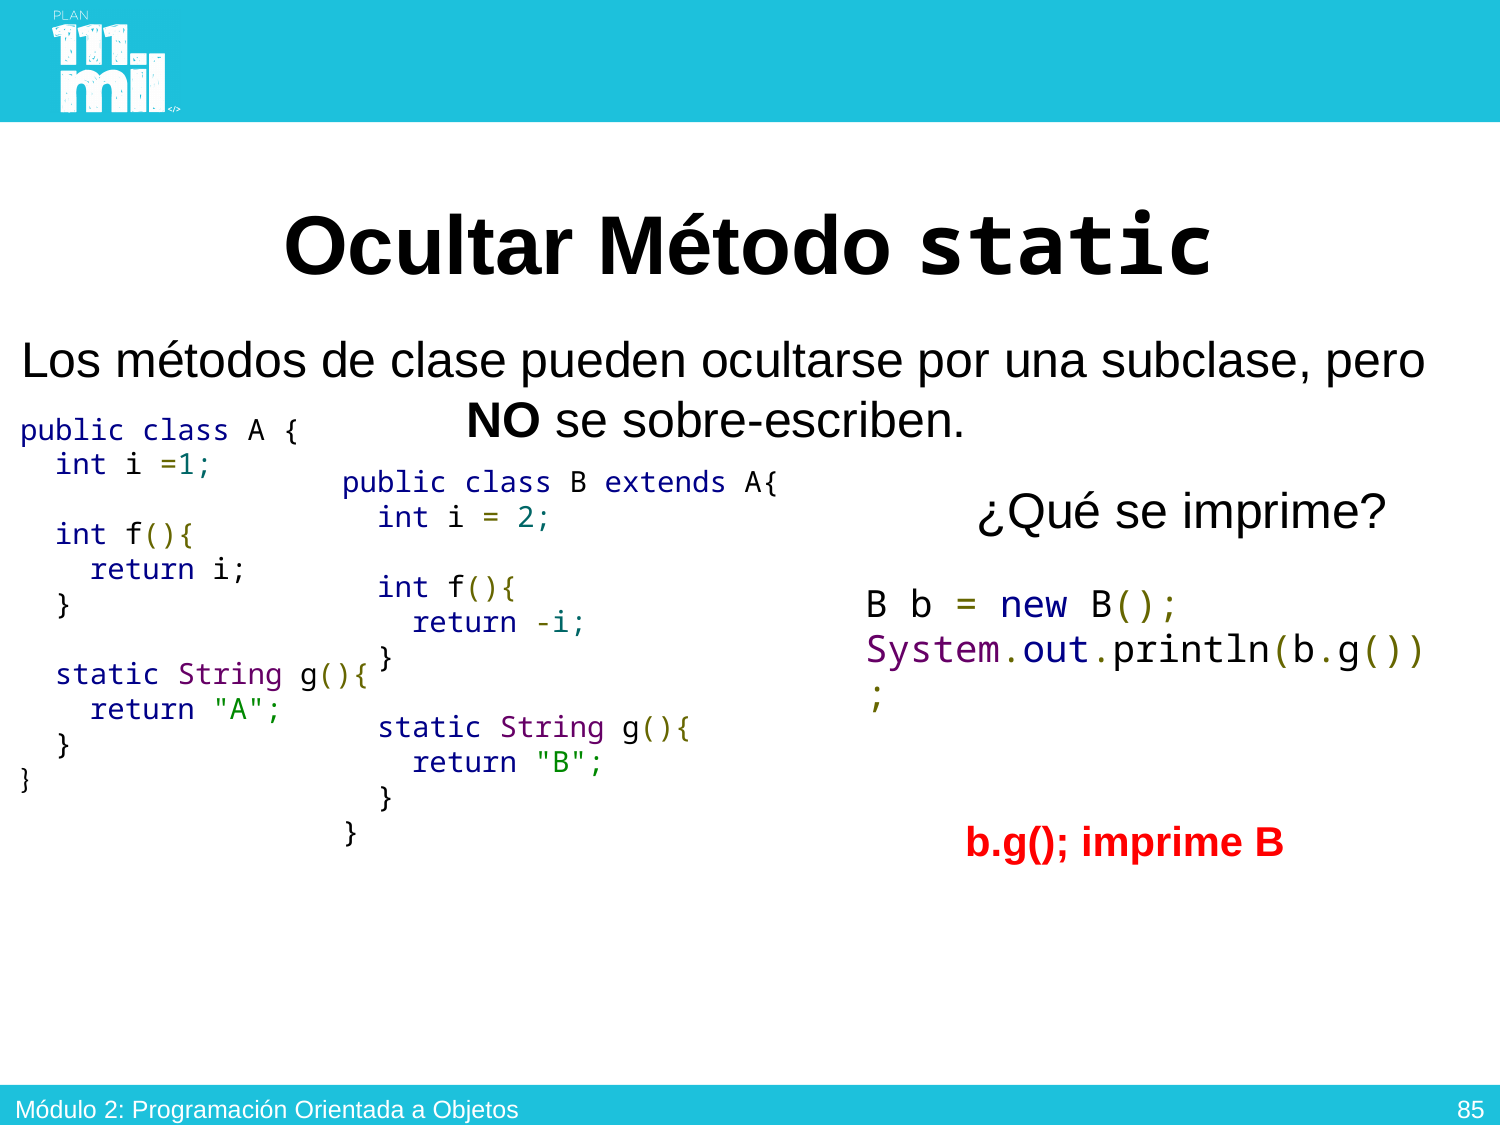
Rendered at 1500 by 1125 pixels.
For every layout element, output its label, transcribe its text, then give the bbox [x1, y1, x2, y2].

picture [50, 9, 181, 113]
text_box ¿Qué se imprime? [956, 470, 1408, 547]
text_box public class A { int i =1; int f(){ return i; } static String g(){ return "A"; } } [4, 403, 475, 808]
slide_number 84 [1162, 1078, 1500, 1125]
text_box B b = new B(); System.out.println(b.g()); [850, 572, 1462, 679]
text_box b.g(); imprime B [950, 807, 1314, 873]
text_box Los métodos de clase pueden ocultarse por una subclase, pero NO se sobre-escriben. [0, 319, 1474, 456]
title Ocultar Método static [103, 147, 1397, 319]
footer Módulo 2: Programación Orientada a Objetos [0, 1078, 579, 1125]
text_box public class B extends A{ int i = 2; int f(){ return -i; } static String g(){ return "B"; } } [327, 455, 1078, 860]
